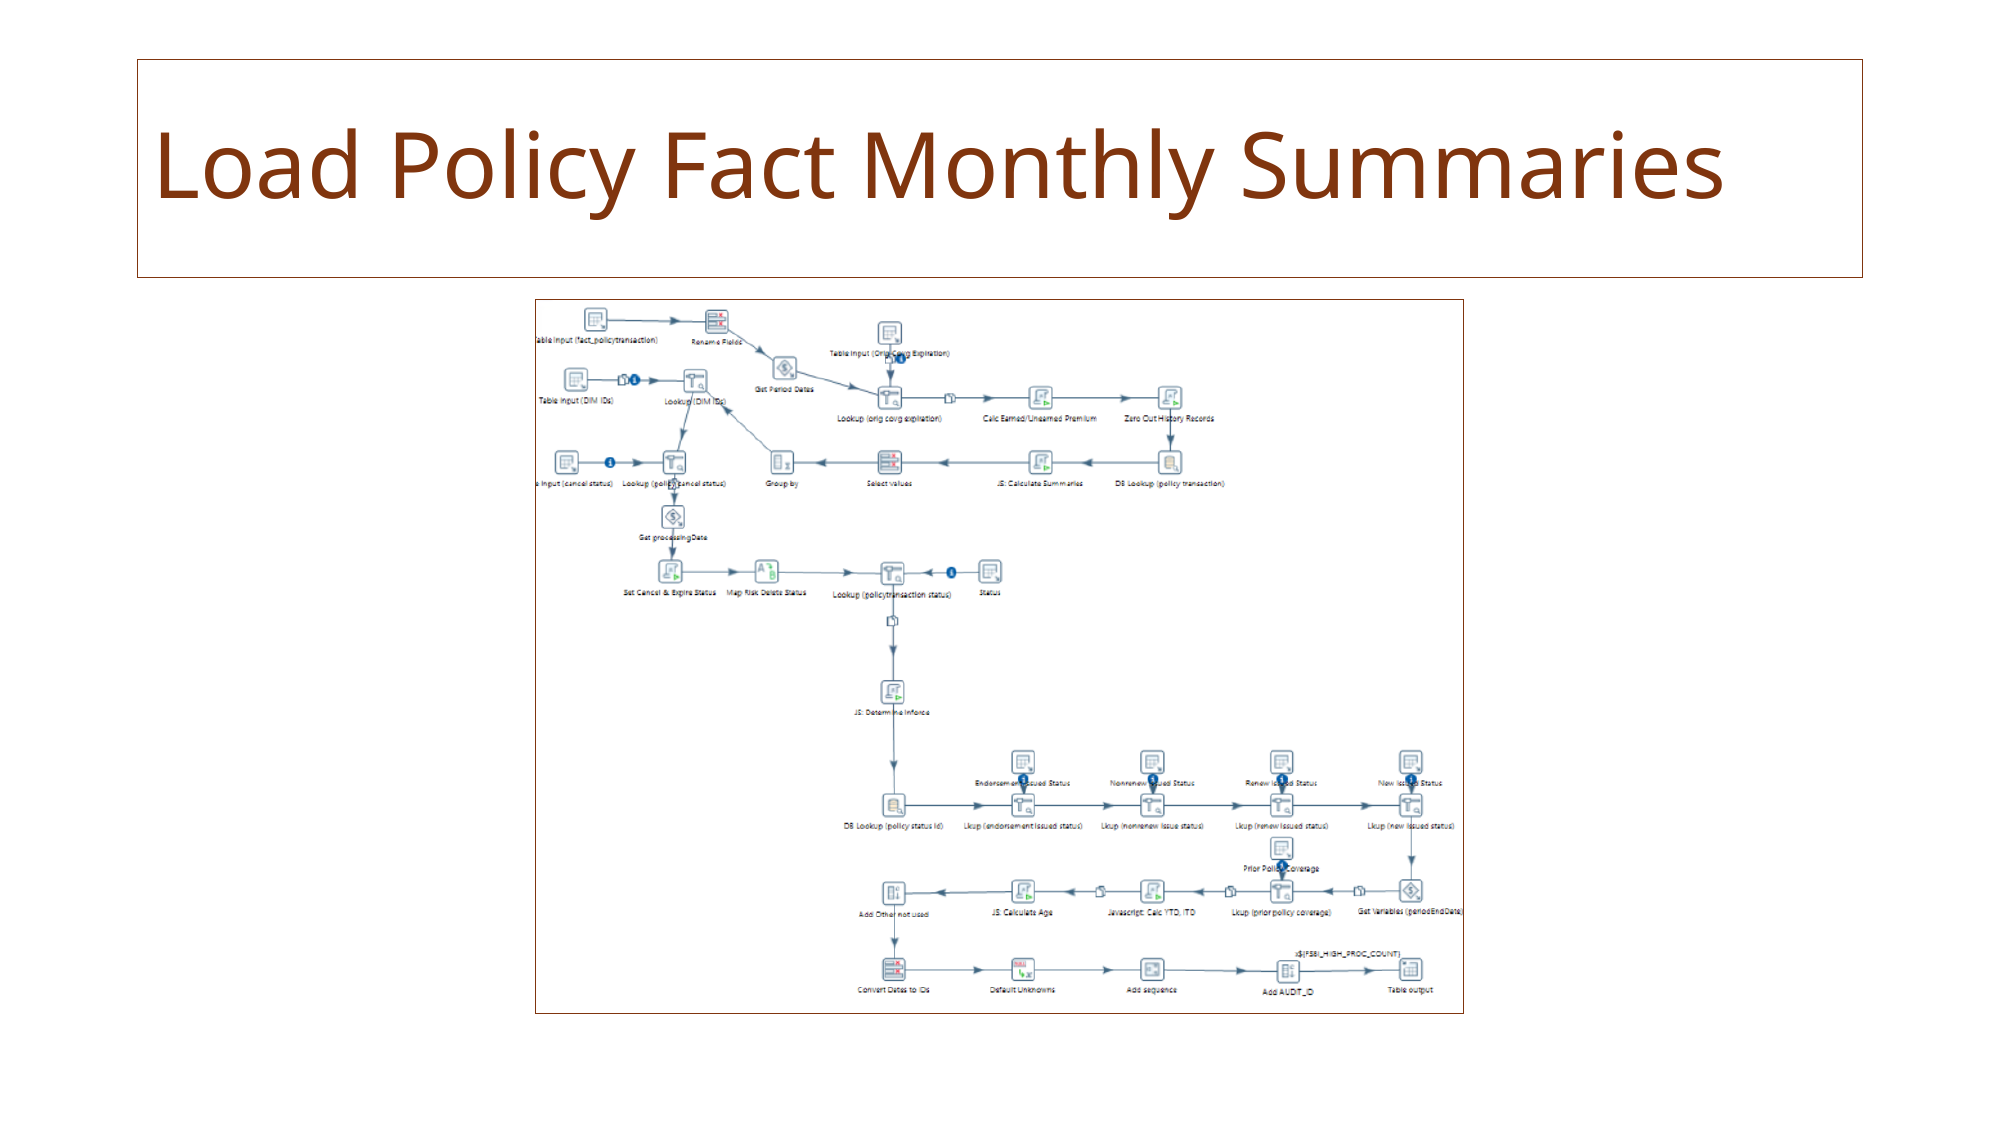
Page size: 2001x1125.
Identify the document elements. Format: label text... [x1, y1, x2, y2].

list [535, 298, 1465, 1014]
title Load Policy Fact Monthly Summaries [137, 59, 1863, 278]
